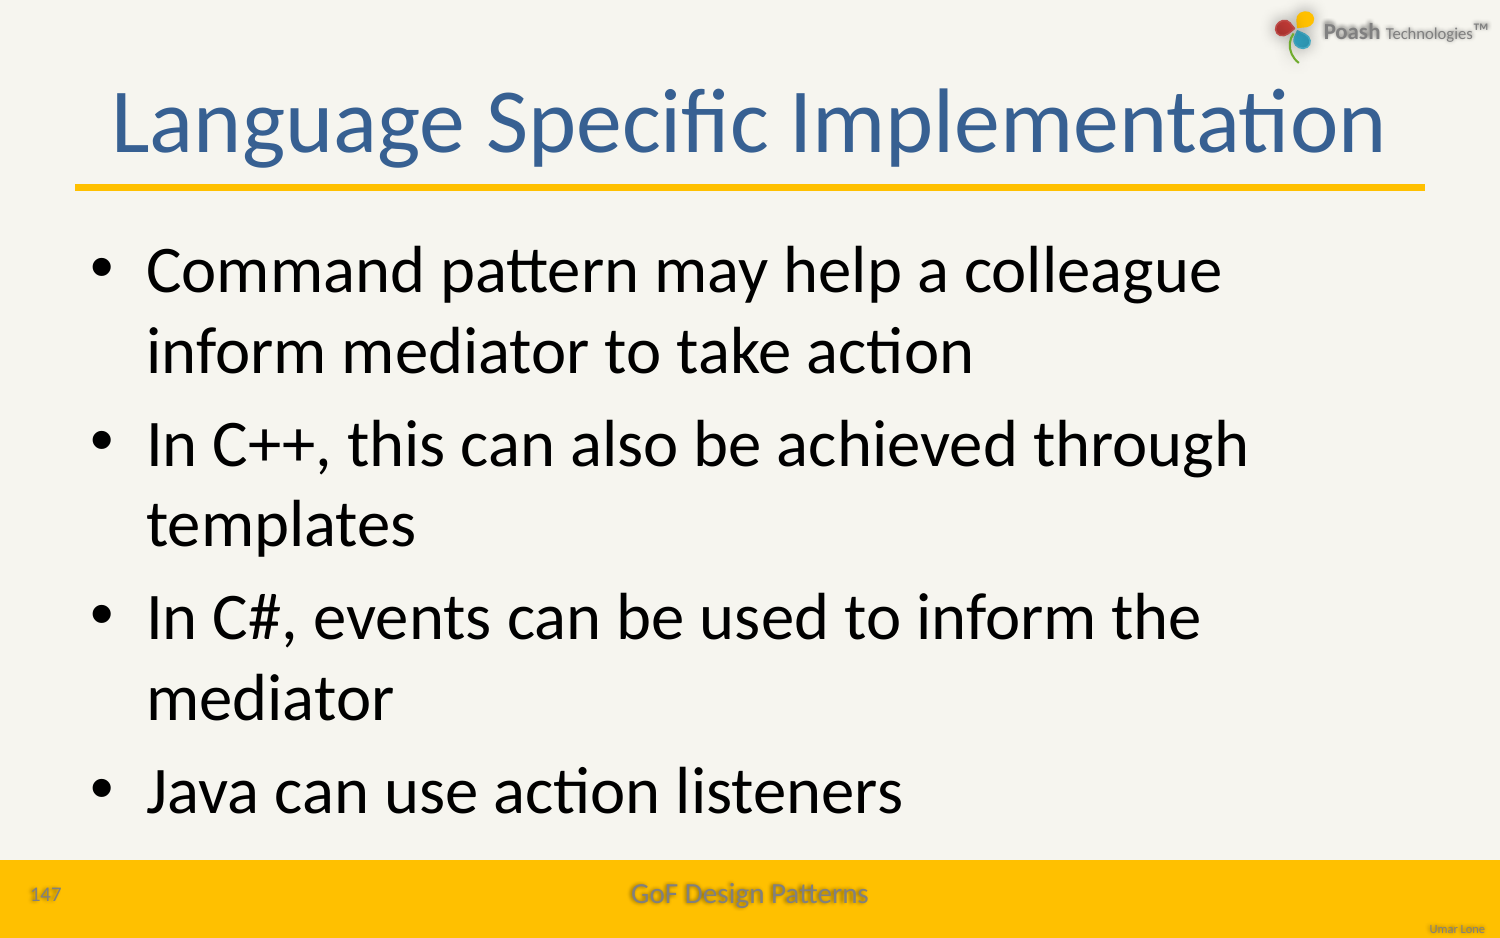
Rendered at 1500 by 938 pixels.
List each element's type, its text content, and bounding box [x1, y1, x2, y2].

slide_number 147 [4, 868, 88, 919]
list Command pattern may help a colleague inform mediator to take action In C++, this can also be achieved through templates In C#, events can be used to inform the mediator Java can use action listeners [75, 218, 1425, 838]
title Language Specific Implementation [75, 37, 1425, 194]
